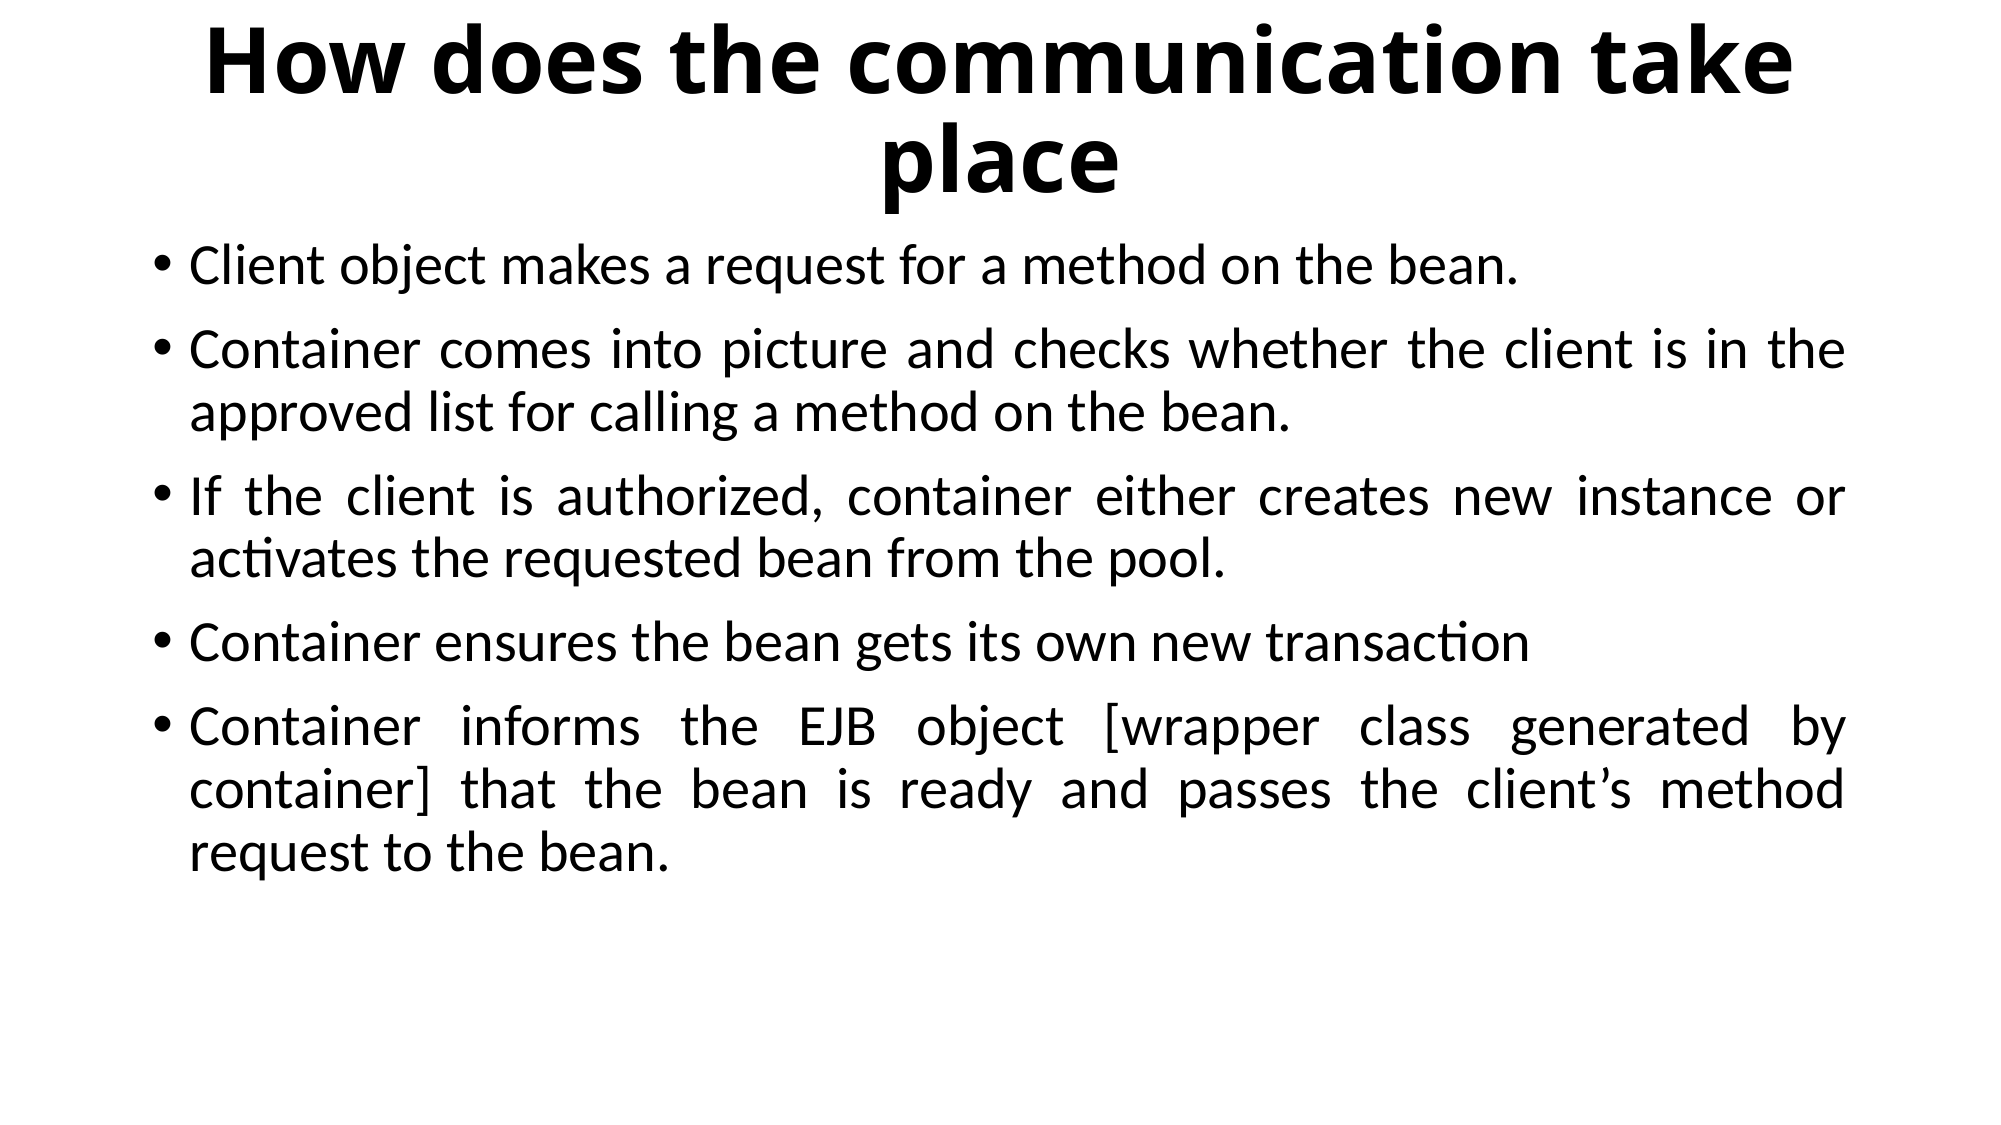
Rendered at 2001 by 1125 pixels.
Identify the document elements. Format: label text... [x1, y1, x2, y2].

title How does the communication take place [137, 59, 1863, 226]
list Client object makes a request for a method on the bean. Container comes into picture and checks whether the client is in the approved list for calling a method on the bean. If the client is authorized, container either creates new instance or activates the requested bean from the pool. Container ensures the bean gets its own new transaction Container informs the EJB object [wrapper class generated by container] that the bean is ready and passes the client’s method request to the bean. [137, 226, 1863, 1014]
